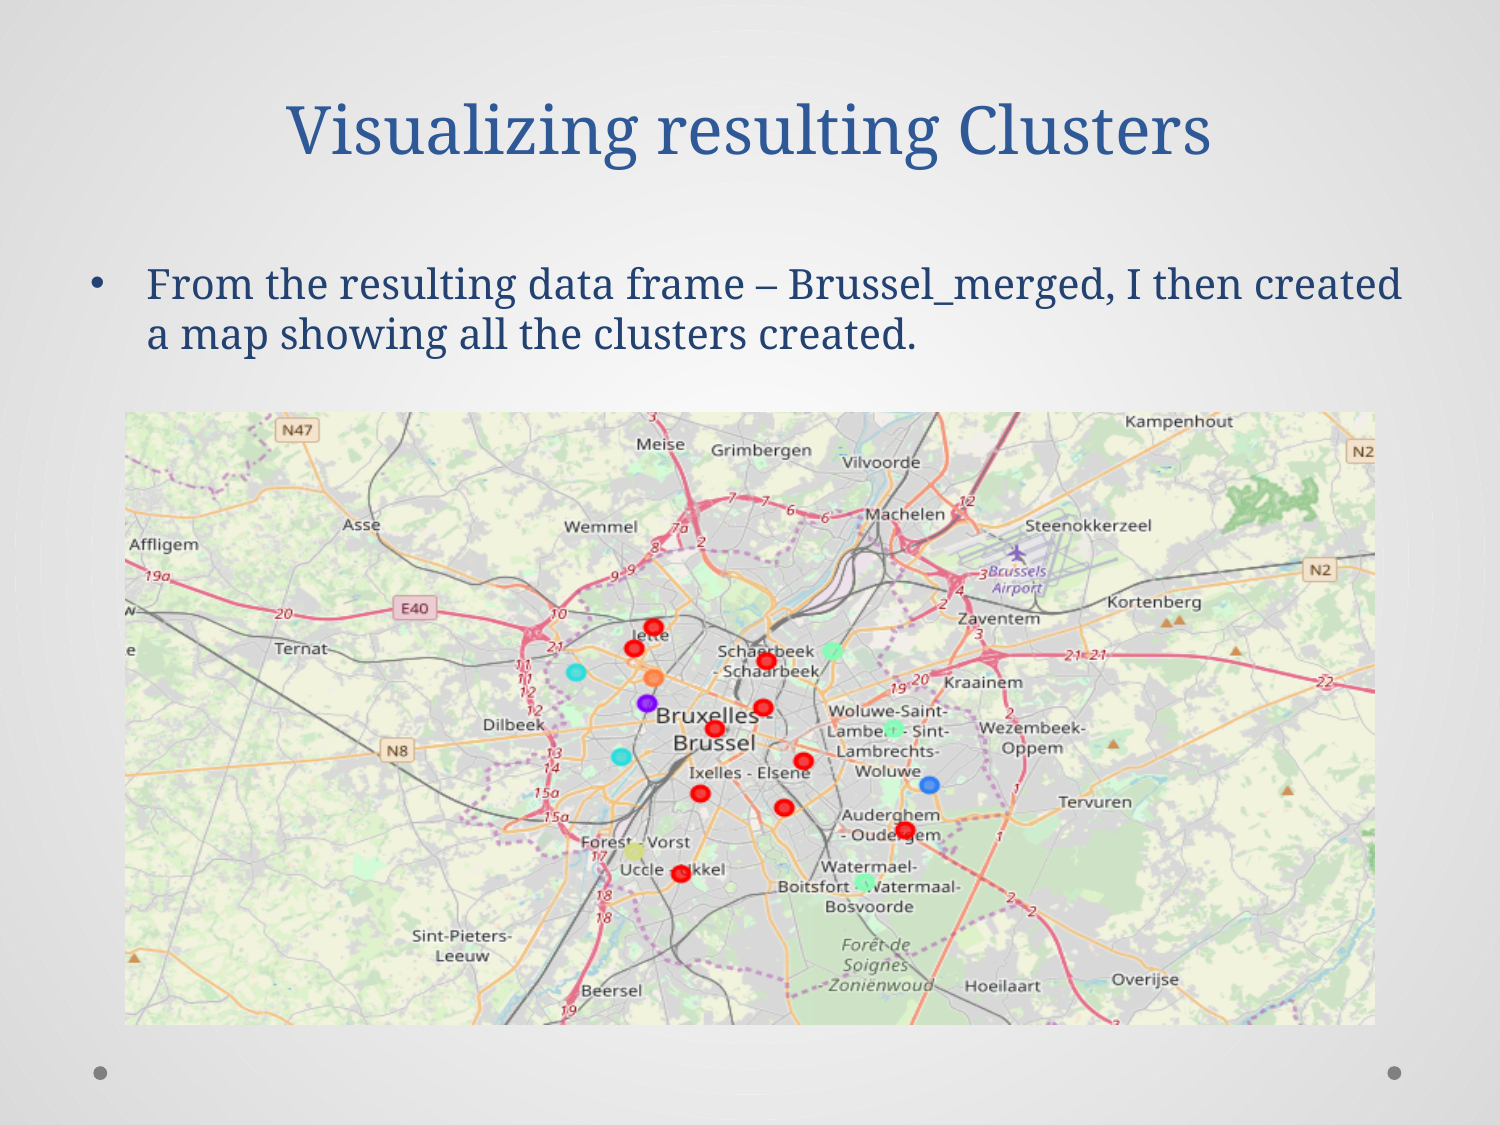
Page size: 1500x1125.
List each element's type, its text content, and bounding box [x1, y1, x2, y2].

picture [124, 412, 1376, 1026]
list From the resulting data frame – Brussel_merged, I then created a map showing all the clusters created. [75, 249, 1425, 988]
title Visualizing resulting Clusters [75, 24, 1425, 175]
